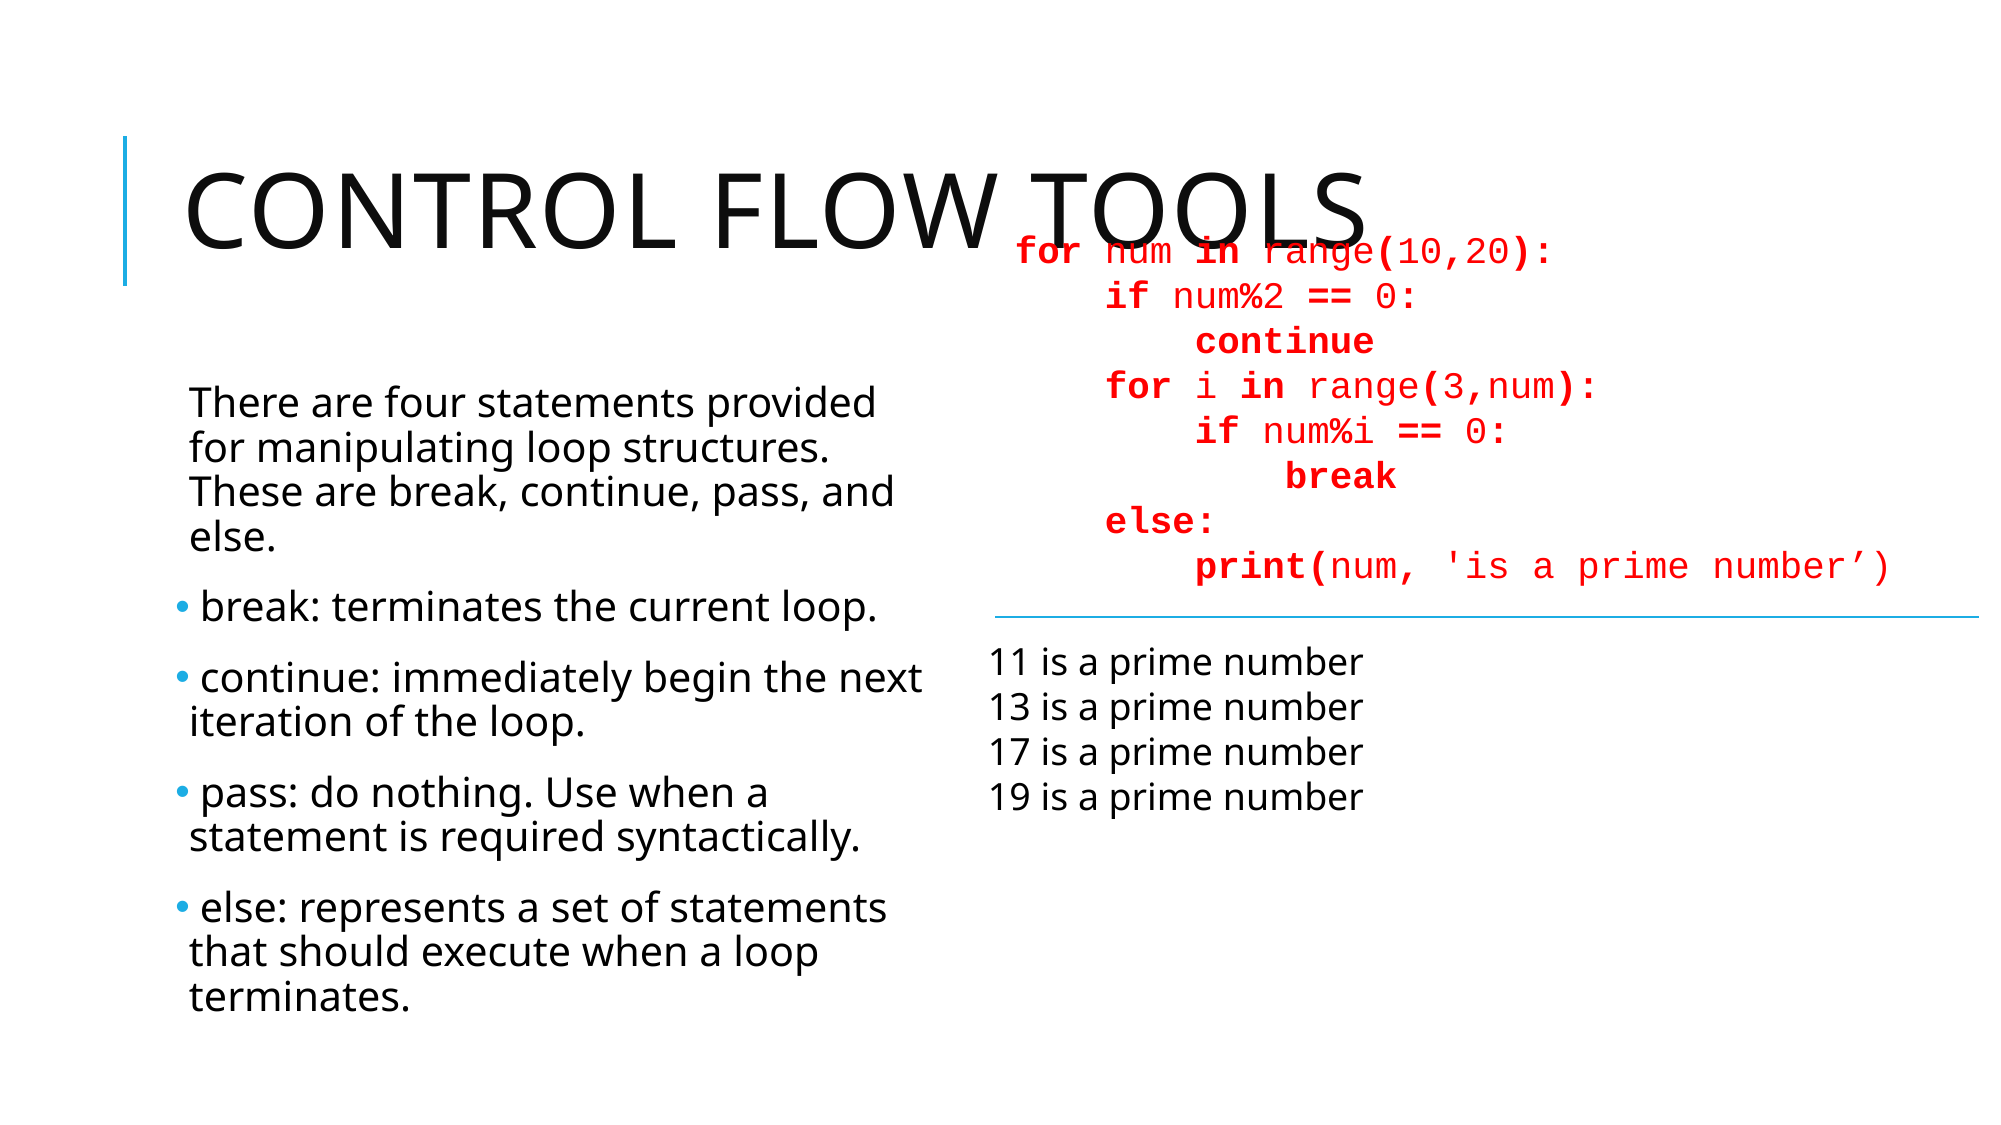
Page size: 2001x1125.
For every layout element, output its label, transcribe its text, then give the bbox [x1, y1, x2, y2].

title Control flow tools [168, 96, 1763, 342]
list There are four statements provided for manipulating loop structures. These are break, continue, pass, and else. break: terminates the current loop. continue: immediately begin the next iteration of the loop. pass: do nothing. Use when a statement is required syntactically. else: represents a set of statements that should execute when a loop terminates. [168, 375, 947, 1035]
text_box 11 is a prime number 13 is a prime number 17 is a prime number 19 is a prime number [973, 630, 1380, 826]
text_box for num in range(10,20): if num%2 == 0: continue for i in range(3,num): if num%i == 0: break else: print(num, 'is a prime number’) [999, 218, 2000, 594]
